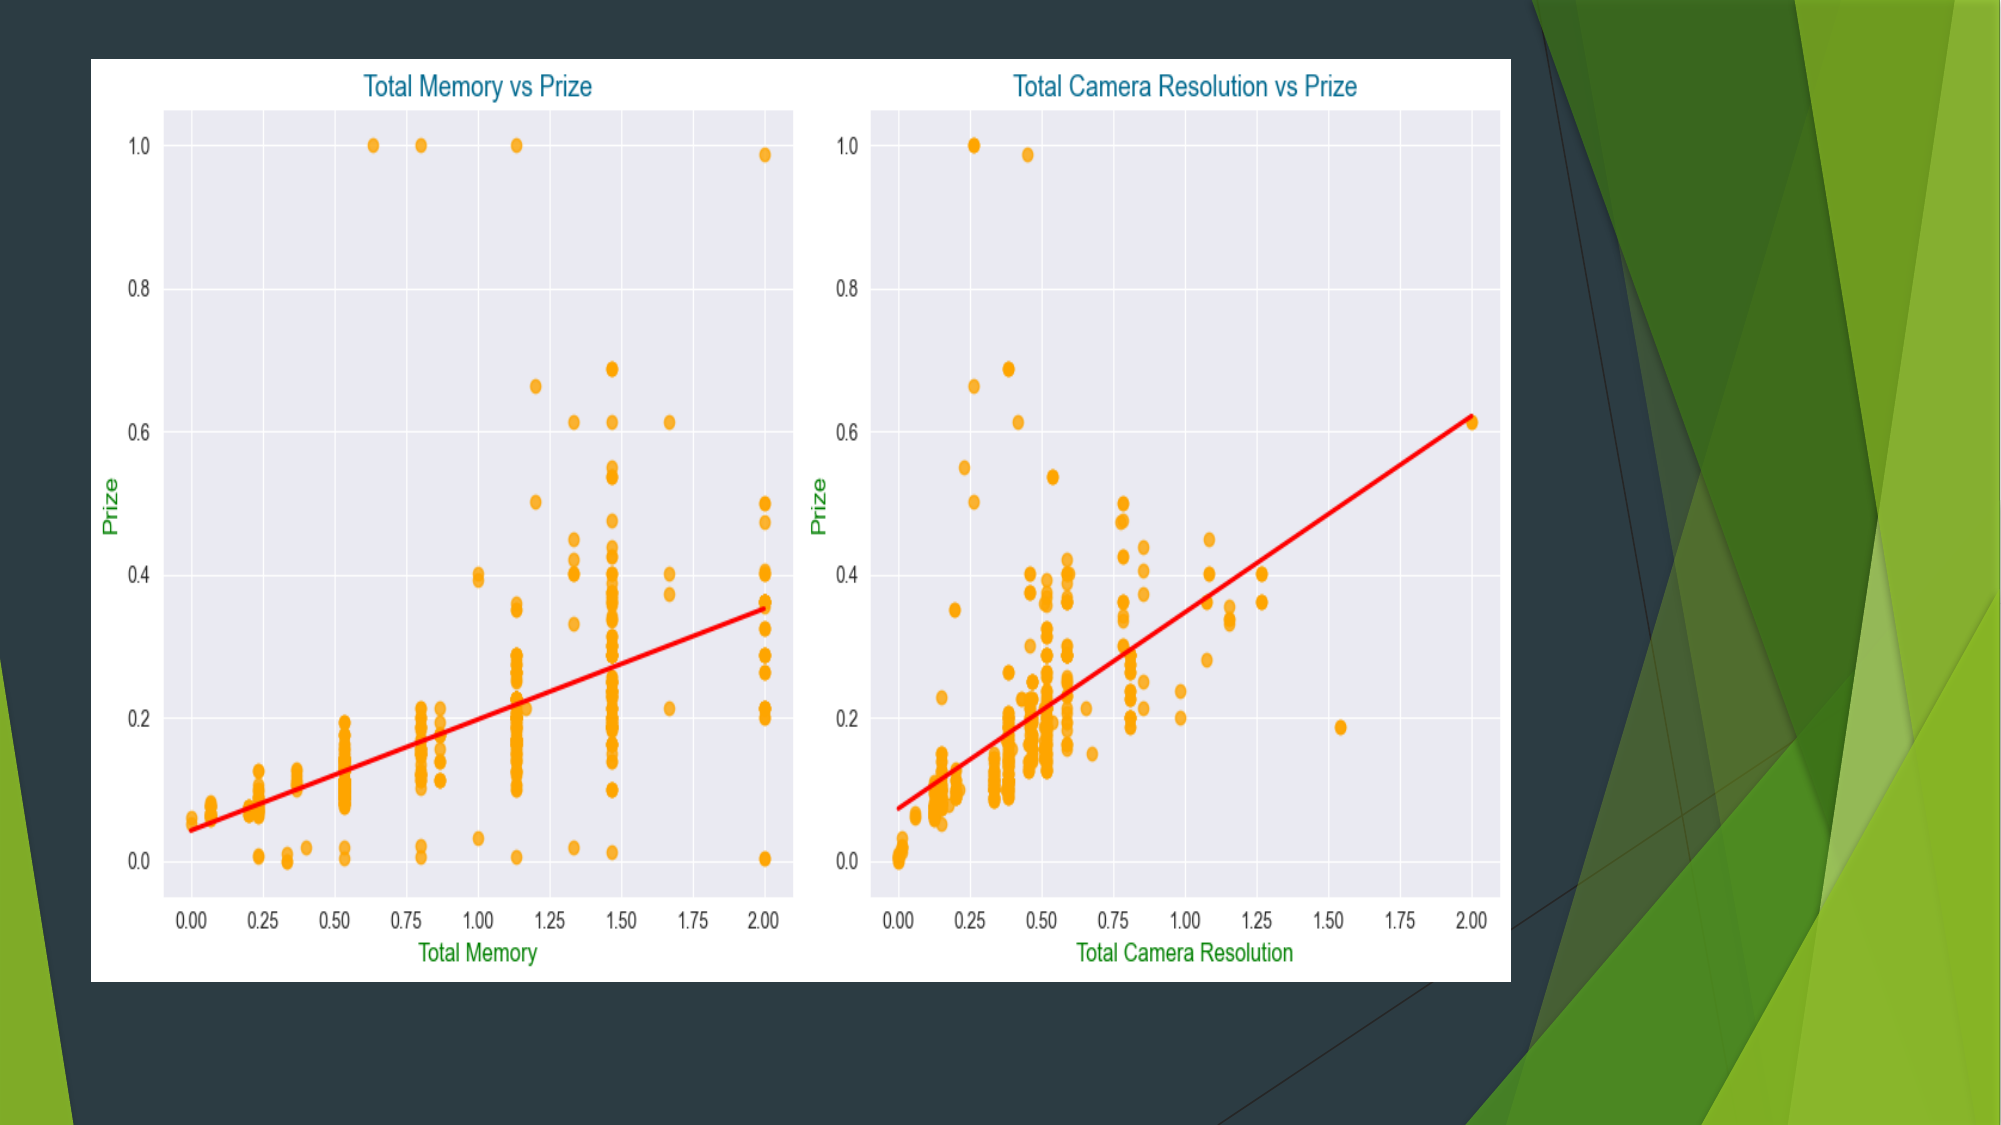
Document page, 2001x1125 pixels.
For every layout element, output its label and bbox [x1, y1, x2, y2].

picture [90, 59, 1512, 983]
